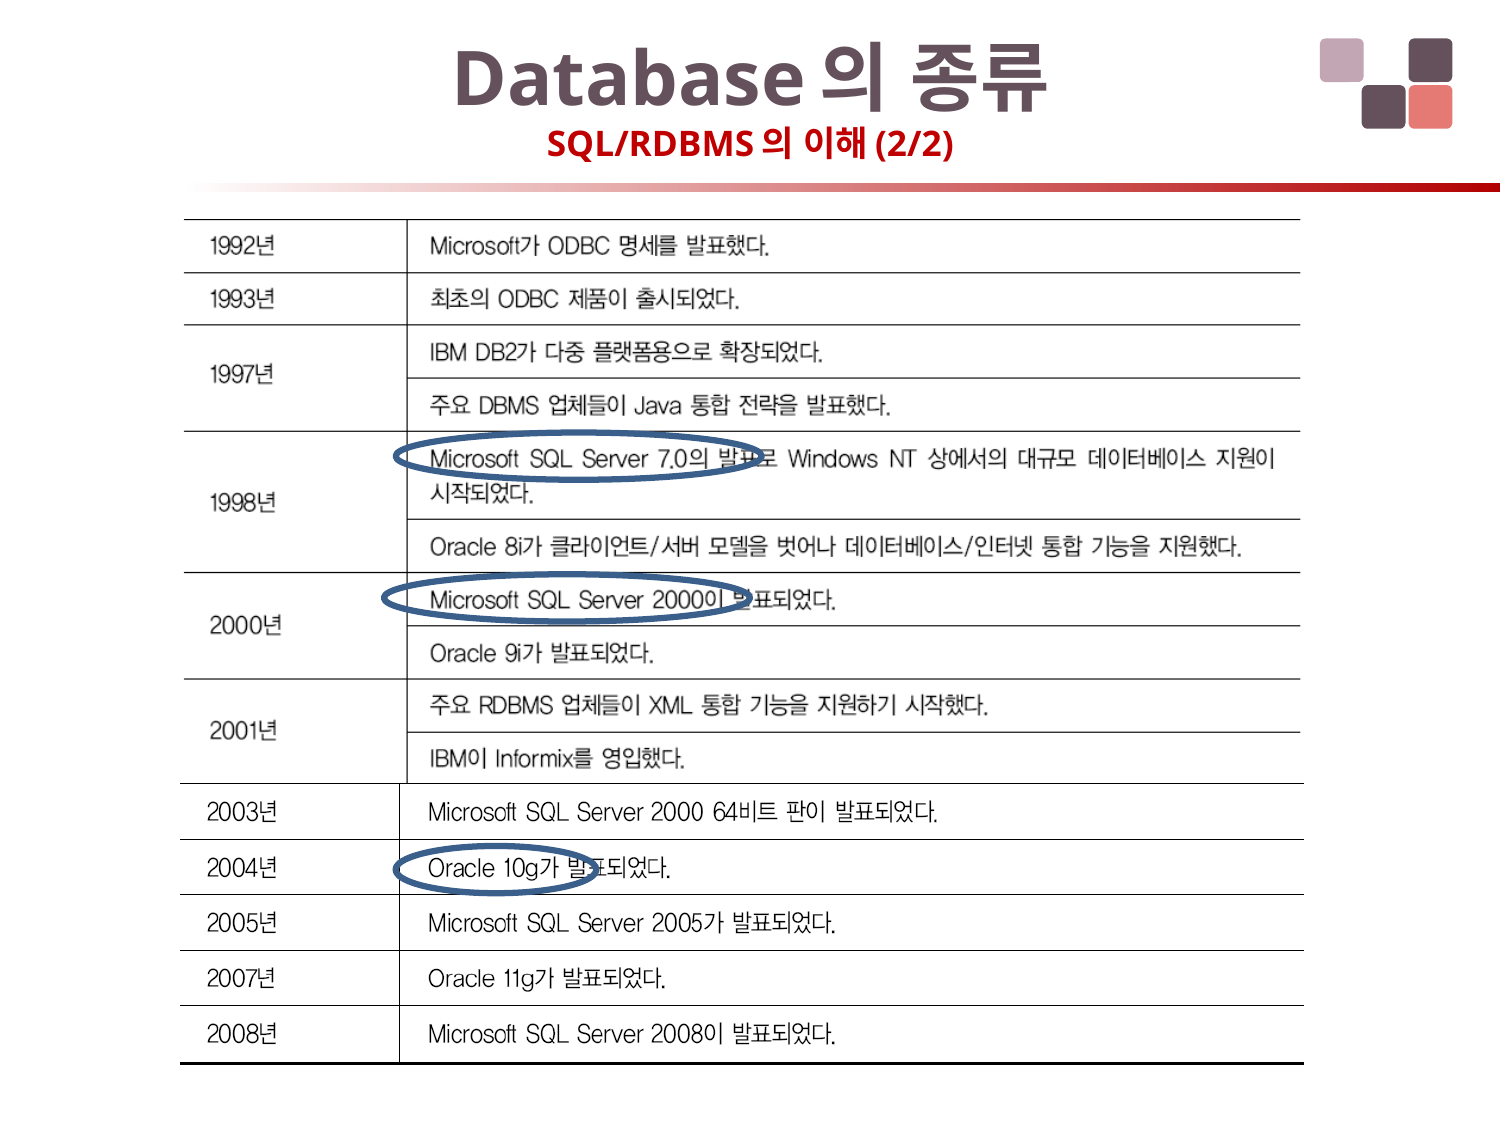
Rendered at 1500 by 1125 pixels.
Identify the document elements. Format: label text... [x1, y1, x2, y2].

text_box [170, 219, 1318, 1071]
title Database의 종류 SQL/RDBMS의 이해(2/2) [94, 22, 1407, 171]
